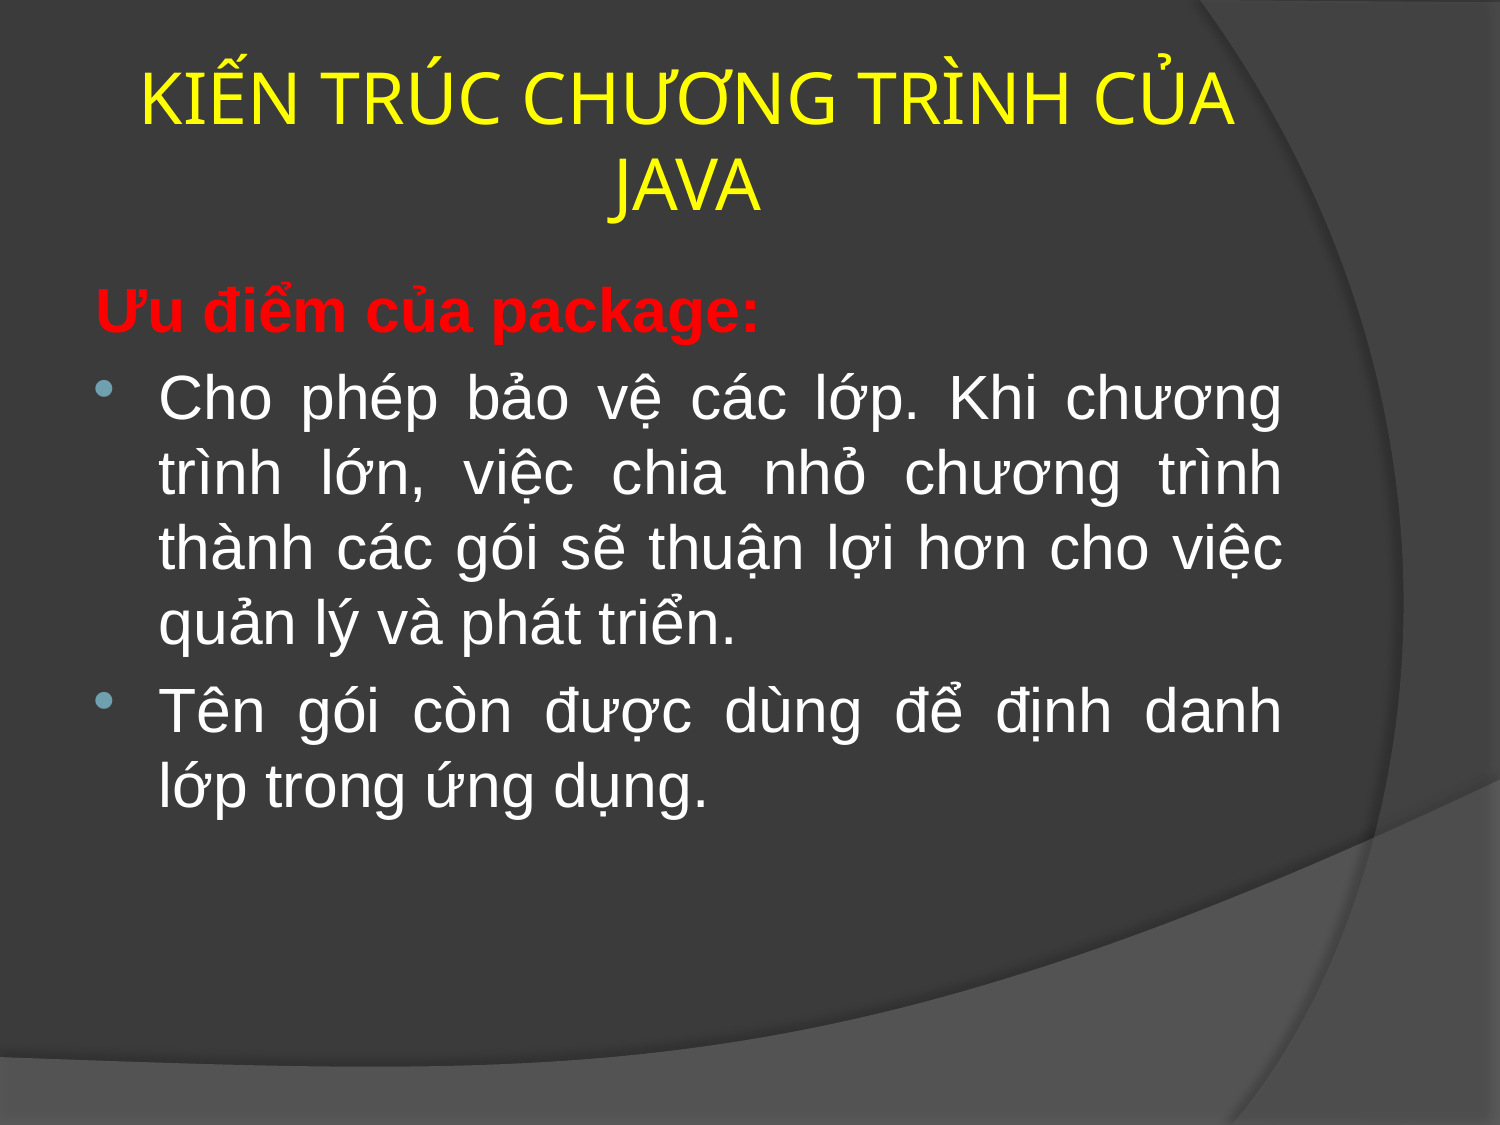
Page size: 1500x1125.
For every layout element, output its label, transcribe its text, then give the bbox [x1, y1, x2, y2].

list Ưu điểm của package: Cho phép bảo vệ các lớp. Khi chương trình lớn, việc chia nhỏ chương trình thành các gói sẽ thuận lợi hơn cho việc quản lý và phát triển. Tên gói còn được dùng để định danh lớp trong ứng dụng. [75, 262, 1300, 1005]
title KIẾN TRÚC CHƯƠNG TRÌNH CỦA JAVA [75, 45, 1300, 233]
